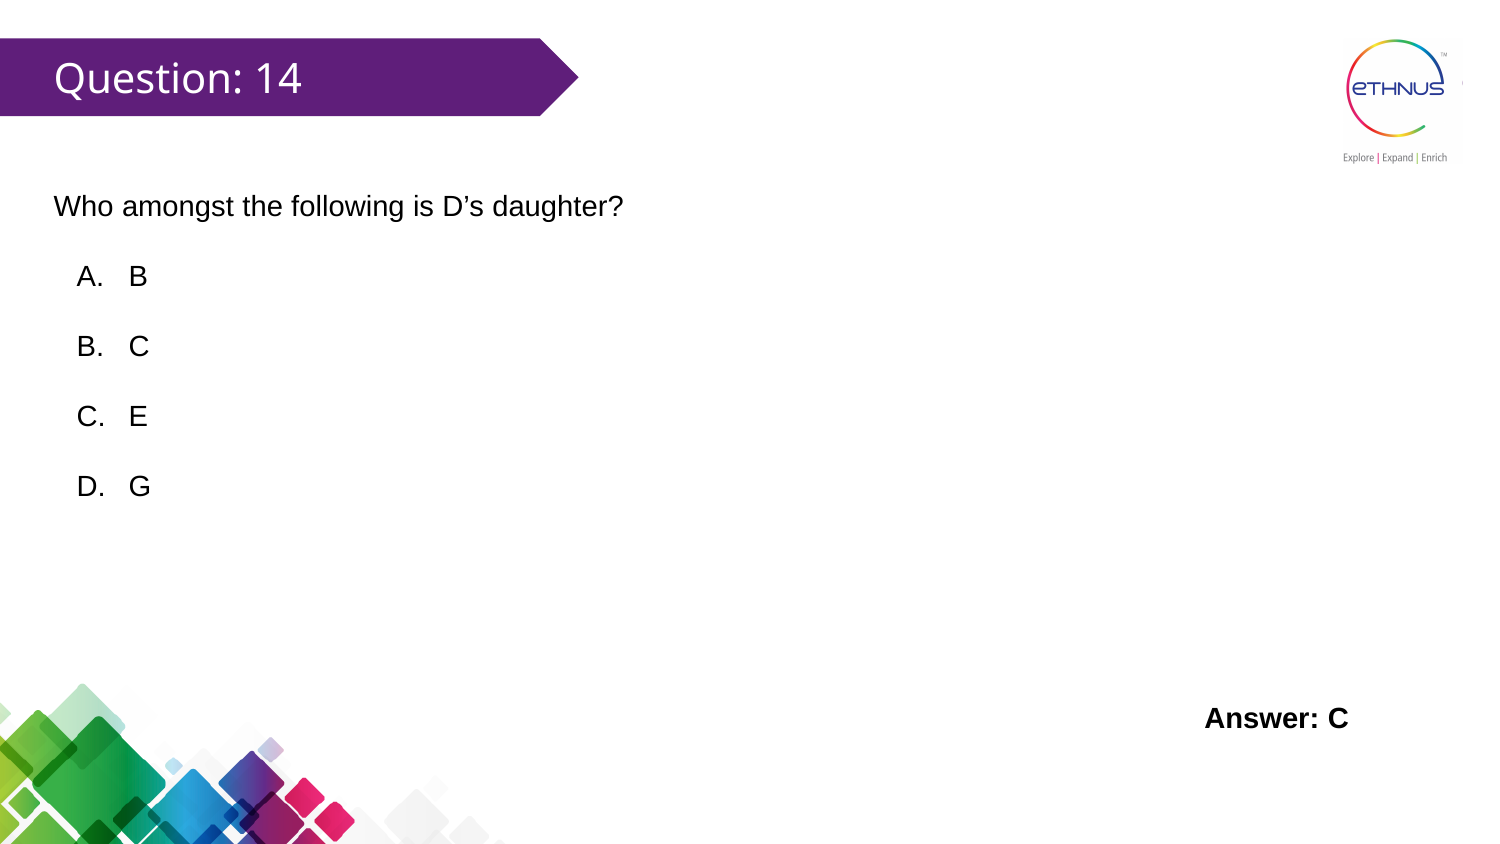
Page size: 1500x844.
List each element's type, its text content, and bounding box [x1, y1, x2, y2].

picture [0, 668, 732, 844]
text_box [0, 38, 53, 117]
text_box Who amongst the following is D’s daughter? B C E G [53, 152, 1265, 669]
text_box Question: 14 [53, 38, 518, 117]
picture [1343, 38, 1463, 165]
text_box [518, 38, 579, 117]
text_box Answer: C [1189, 684, 1446, 763]
